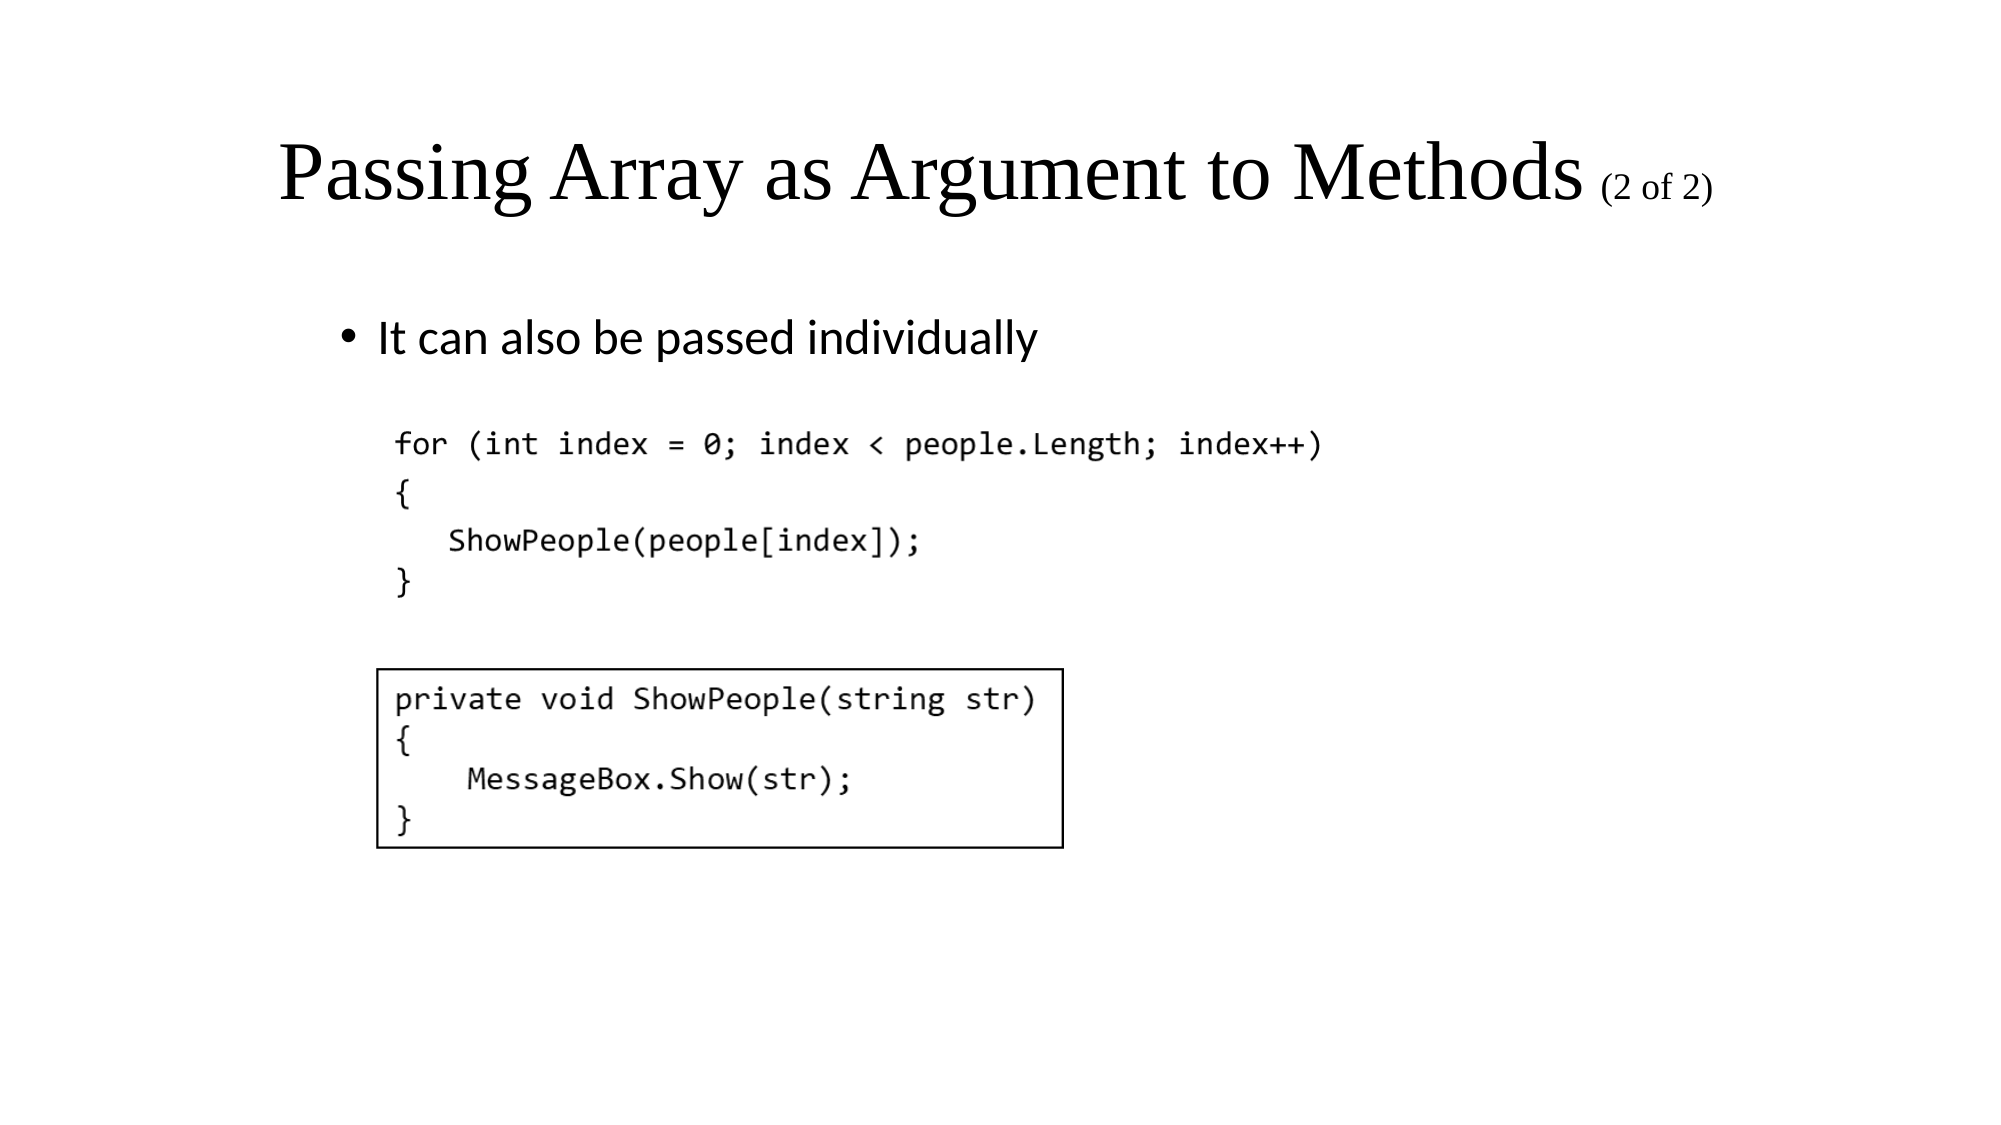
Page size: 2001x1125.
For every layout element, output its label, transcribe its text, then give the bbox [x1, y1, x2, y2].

title Passing Array as Argument to Methods (2 of 2) [264, 82, 1736, 263]
picture [374, 667, 1064, 858]
list It can also be passed individually [324, 303, 1675, 413]
picture [374, 412, 1363, 619]
